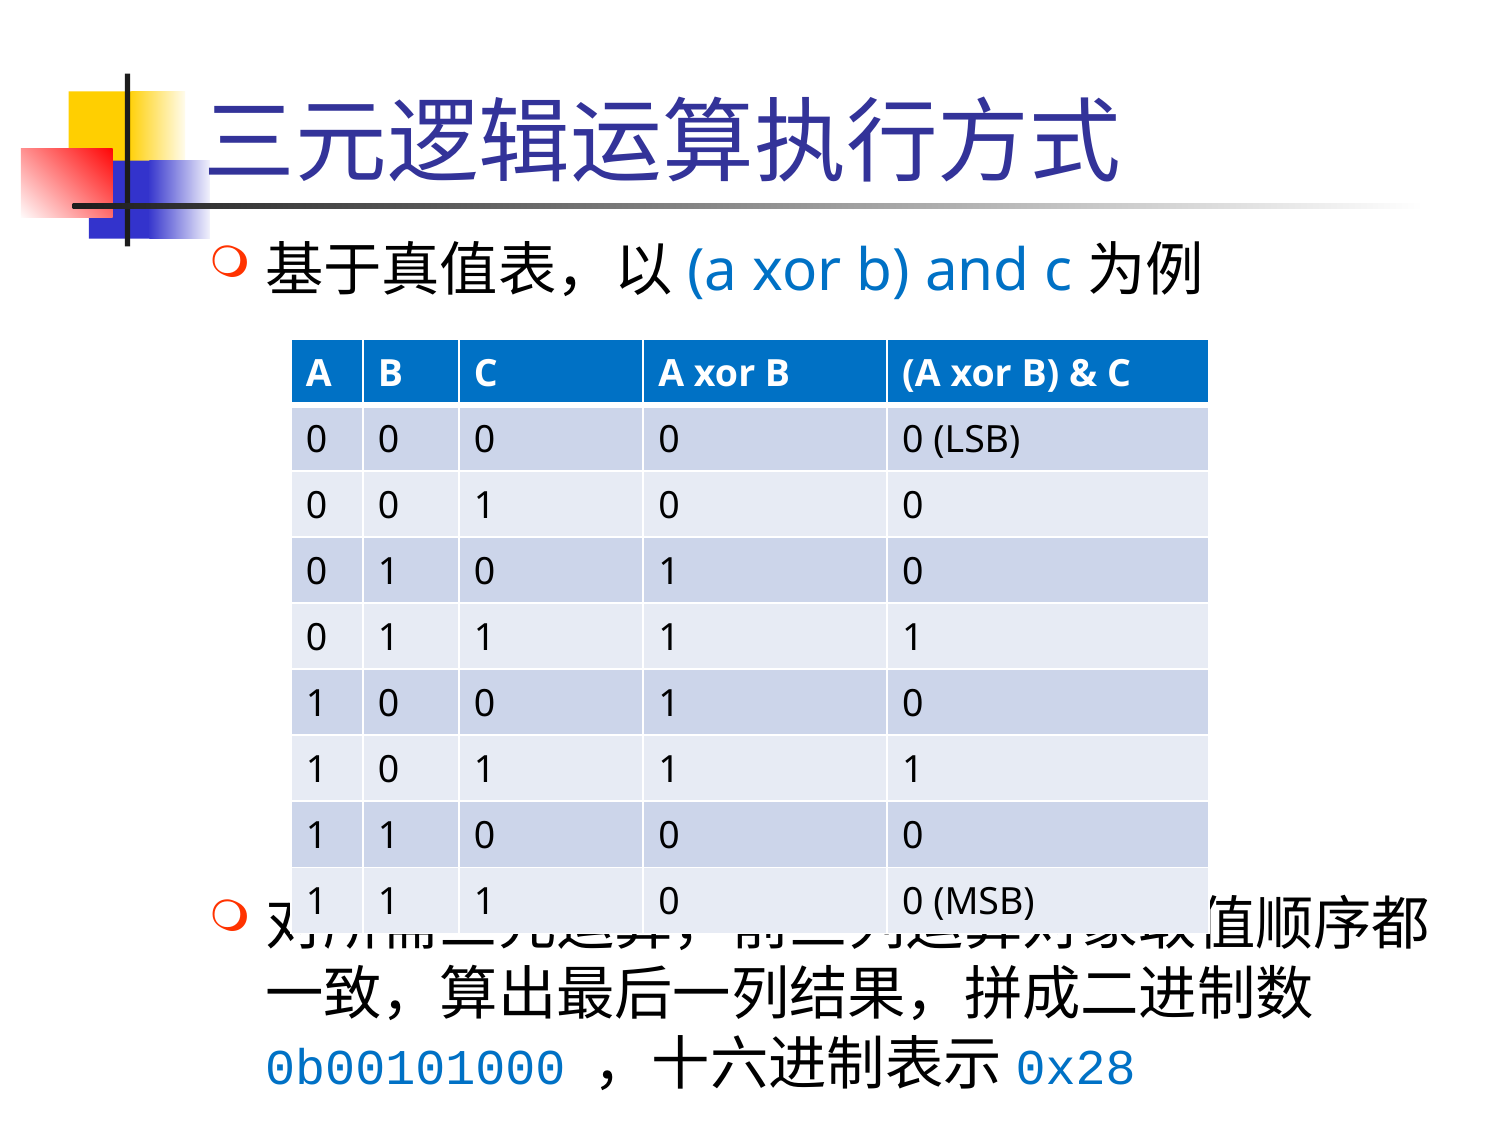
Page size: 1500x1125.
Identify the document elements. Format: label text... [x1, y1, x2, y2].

table_cell 1 [460, 472, 642, 536]
table_cell 1 [460, 604, 642, 668]
table_header A xor B [644, 340, 886, 402]
table_cell 0 [644, 868, 886, 933]
table_header C [460, 340, 642, 402]
table_cell 1 [460, 868, 642, 933]
table_cell 0 [292, 408, 362, 470]
table_cell 0 [460, 408, 642, 470]
table_cell 0 [888, 472, 1208, 536]
table_cell 1 [364, 604, 458, 668]
table_cell 0 [364, 408, 458, 470]
table_cell 0 [460, 538, 642, 602]
table_cell 0 [460, 670, 642, 734]
table_cell 1 [292, 802, 362, 867]
table_cell 1 [292, 670, 362, 734]
table_cell 0 [292, 538, 362, 602]
table_cell 1 [644, 736, 886, 800]
table_cell 1 [364, 538, 458, 602]
table_cell 1 [292, 868, 362, 933]
table_cell 0 [644, 472, 886, 536]
table_cell 0 [888, 802, 1208, 867]
table_cell 1 [364, 868, 458, 933]
list 基于真值表，以(a xor b) and c为例 对所需三元运算，前三列运算对象取值顺序都一致，算出最后一列结果，拼成二进制数0b00101000 ，十六进制表示0x28 [193, 224, 1469, 1000]
table_cell 0 (MSB) [888, 868, 1208, 933]
table_cell 0 [644, 802, 886, 867]
table_header B [364, 340, 458, 402]
table_cell 1 [644, 538, 886, 602]
table_cell 1 [888, 604, 1208, 668]
table_cell 0 [364, 670, 458, 734]
table_header A [292, 340, 362, 402]
table_header (A xor B) & C [888, 340, 1208, 402]
title 三元逻辑运算执行方式 [188, 12, 1468, 200]
table_cell 1 [460, 736, 642, 800]
table_cell 0 [292, 604, 362, 668]
table_cell 1 [364, 802, 458, 867]
table_cell 0 [460, 802, 642, 867]
table_cell 0 (LSB) [888, 408, 1208, 470]
table_cell 0 [888, 538, 1208, 602]
table_cell 1 [292, 736, 362, 800]
table_cell 1 [644, 604, 886, 668]
table_cell 0 [292, 472, 362, 536]
table_cell 0 [644, 408, 886, 470]
table_cell 0 [364, 472, 458, 536]
table_cell 1 [888, 736, 1208, 800]
table_cell 0 [364, 736, 458, 800]
table_cell 0 [888, 670, 1208, 734]
table_cell 1 [644, 670, 886, 734]
